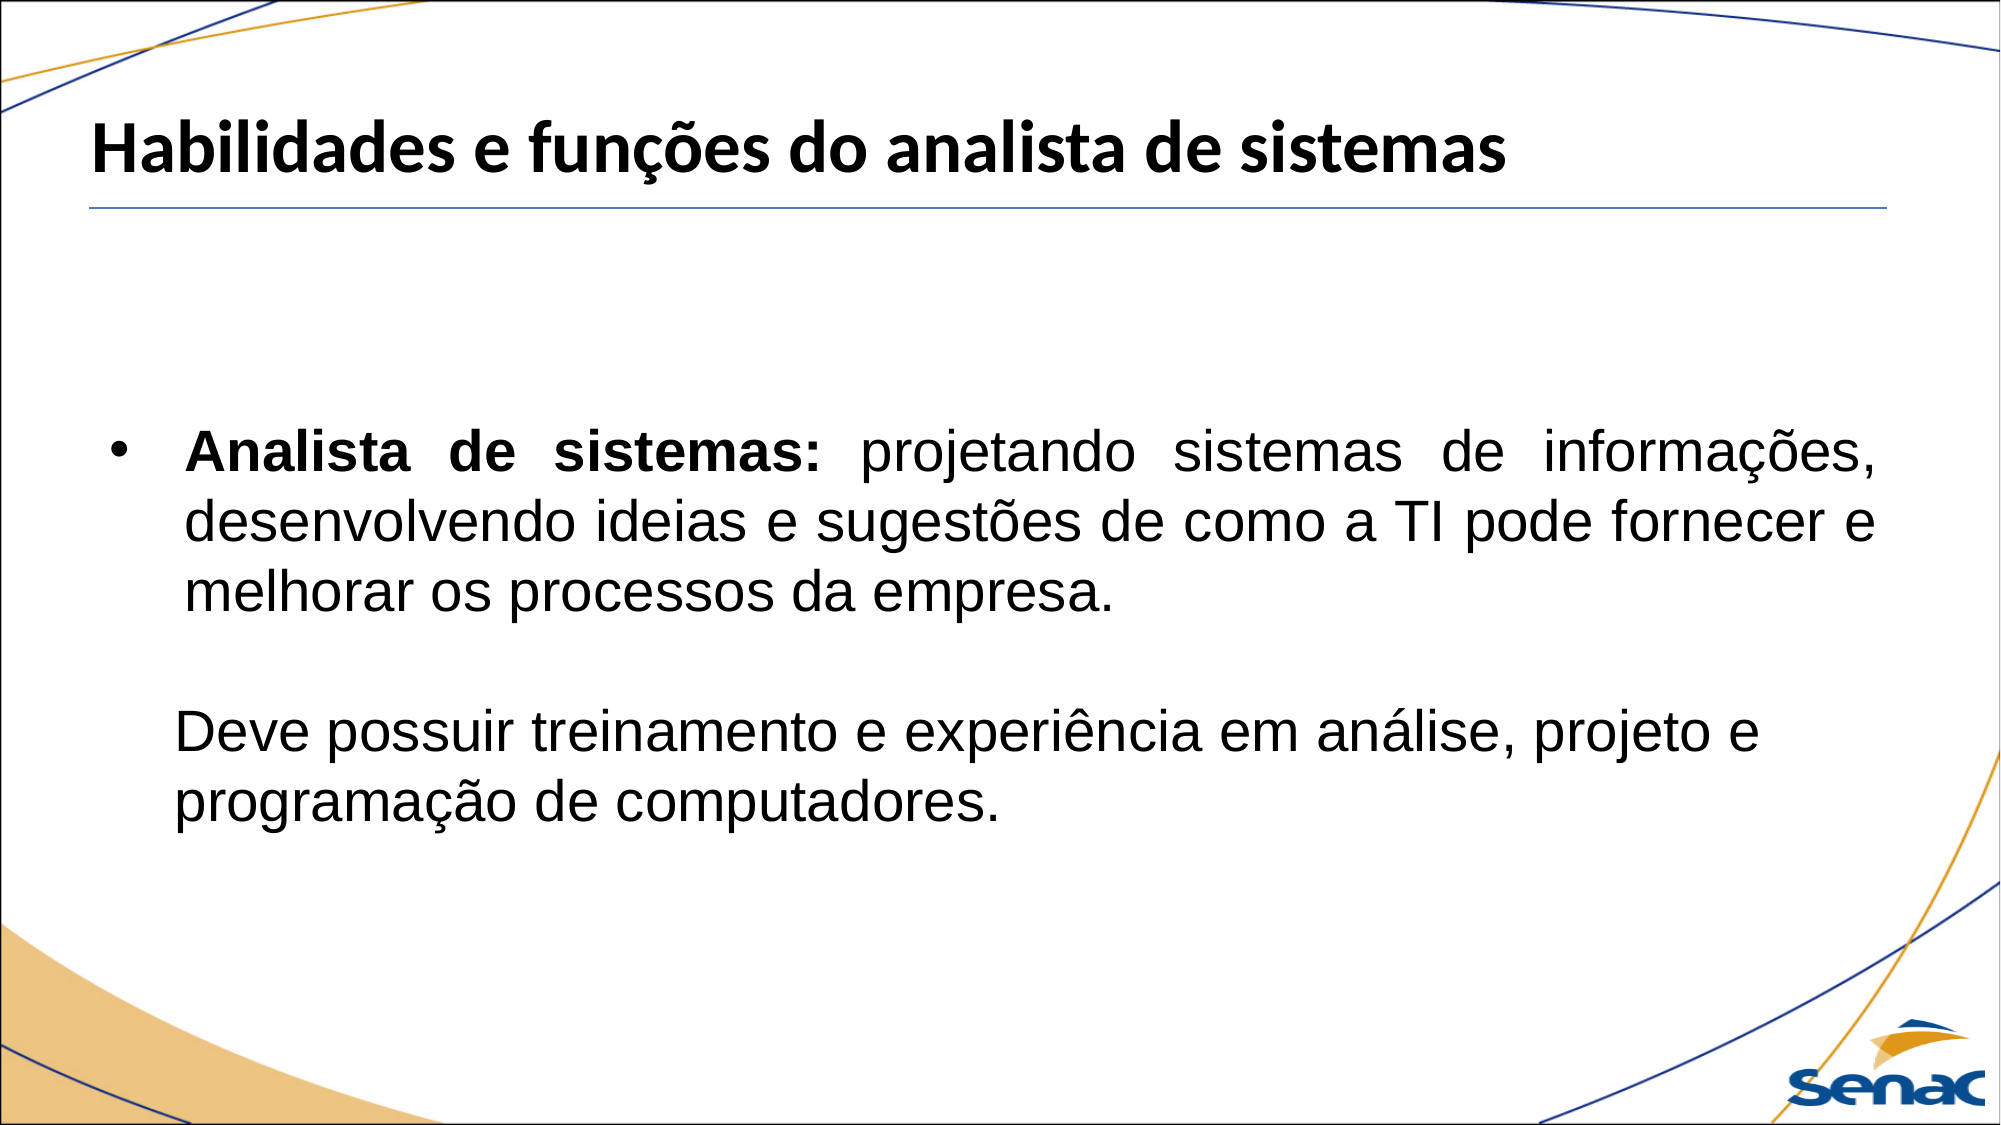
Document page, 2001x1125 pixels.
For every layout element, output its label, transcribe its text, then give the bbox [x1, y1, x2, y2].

text_box Habilidades e funções do analista de sistemas [76, 89, 1757, 197]
text_box Analista de sistemas: projetando sistemas de informações, desenvolvendo ideias e sugestões de como a TI pode fornecer e melhorar os processos da empresa. Deve possuir treinamento e experiência em análise, projeto e programação de computadores. [94, 405, 1894, 841]
picture [0, 0, 2001, 1125]
